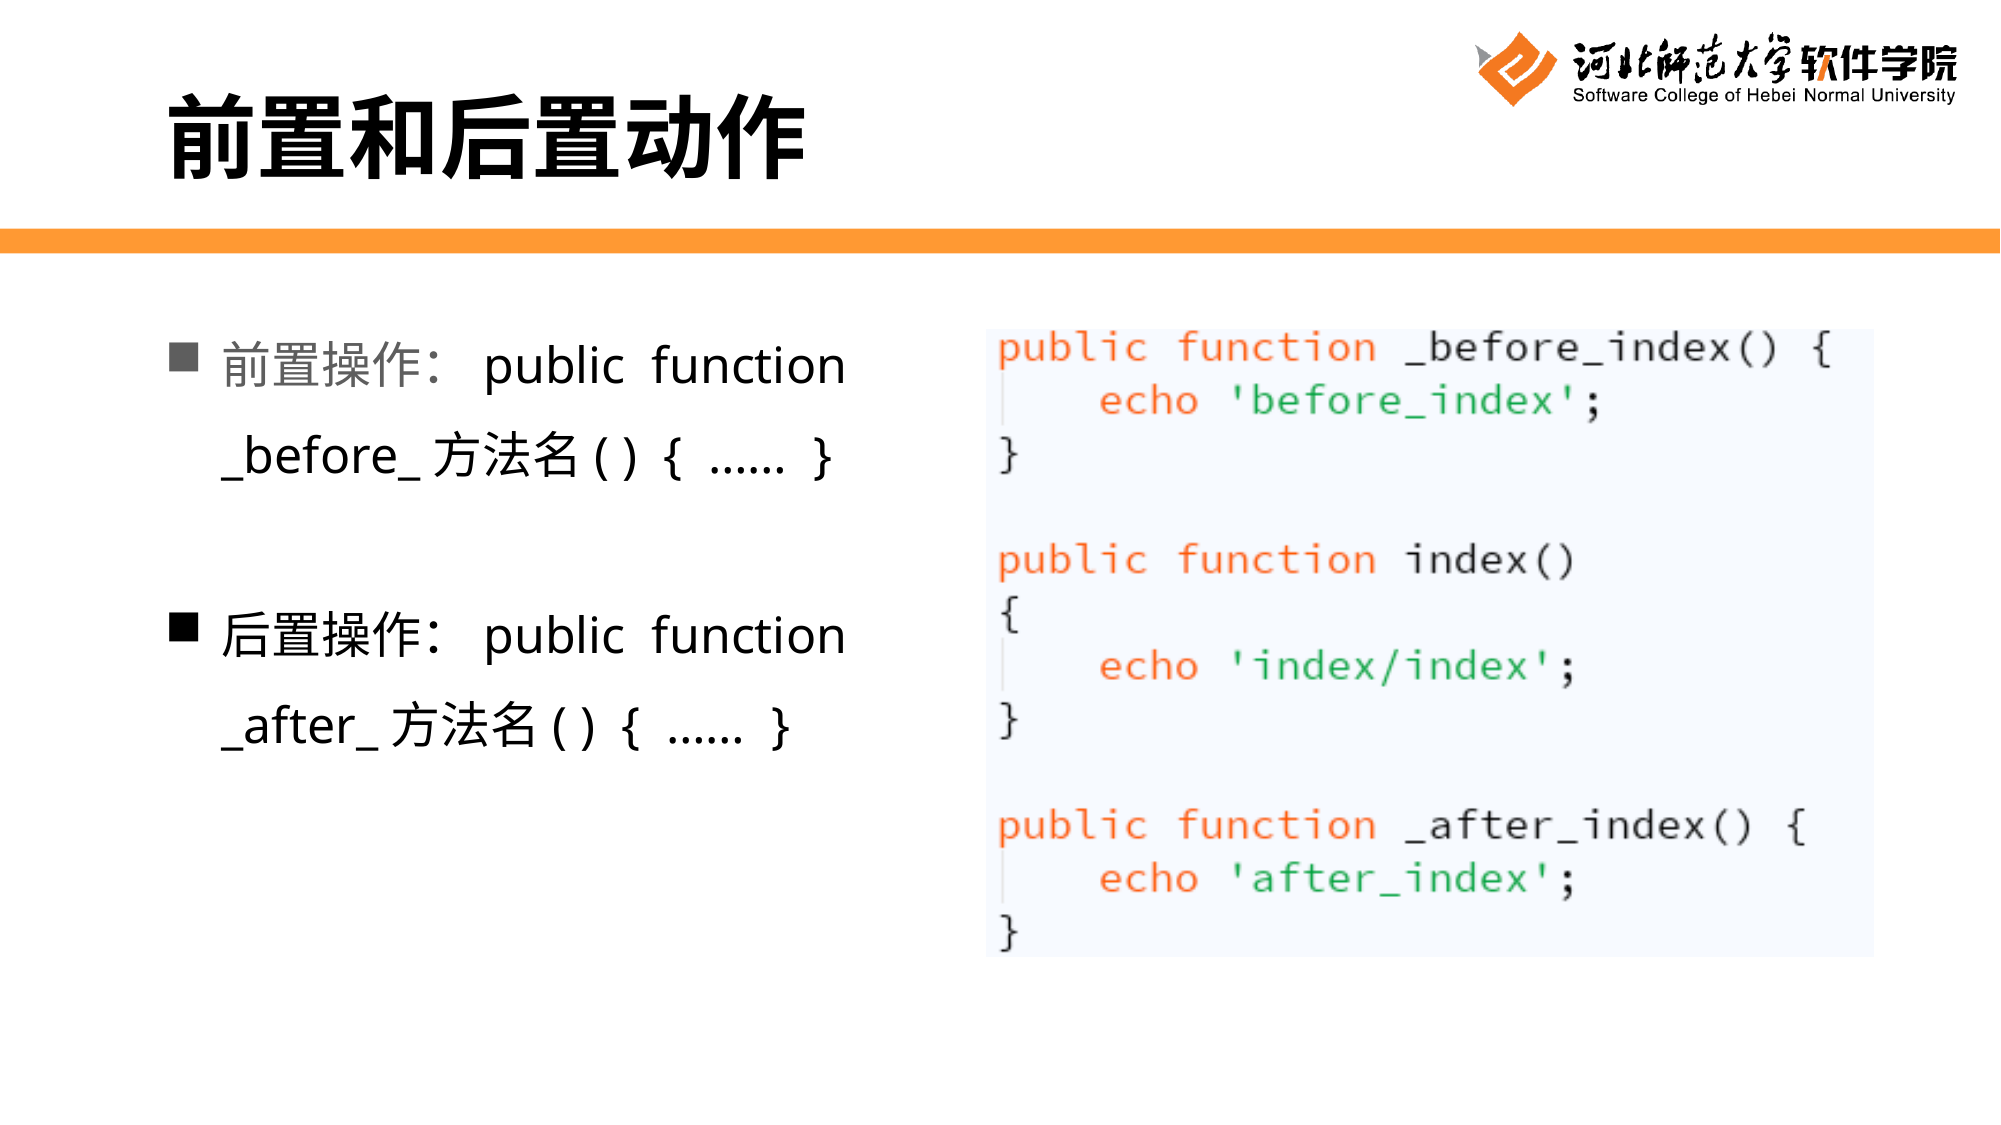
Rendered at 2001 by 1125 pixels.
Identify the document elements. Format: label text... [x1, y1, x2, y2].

picture [1475, 31, 1957, 107]
text_box 前置操作：public function _before_方法名( ) { …… } 后置操作：public function _after_方法名( ) { …… } [150, 296, 987, 852]
list 前置和后置动作 [150, 84, 1387, 198]
picture [986, 329, 1874, 957]
